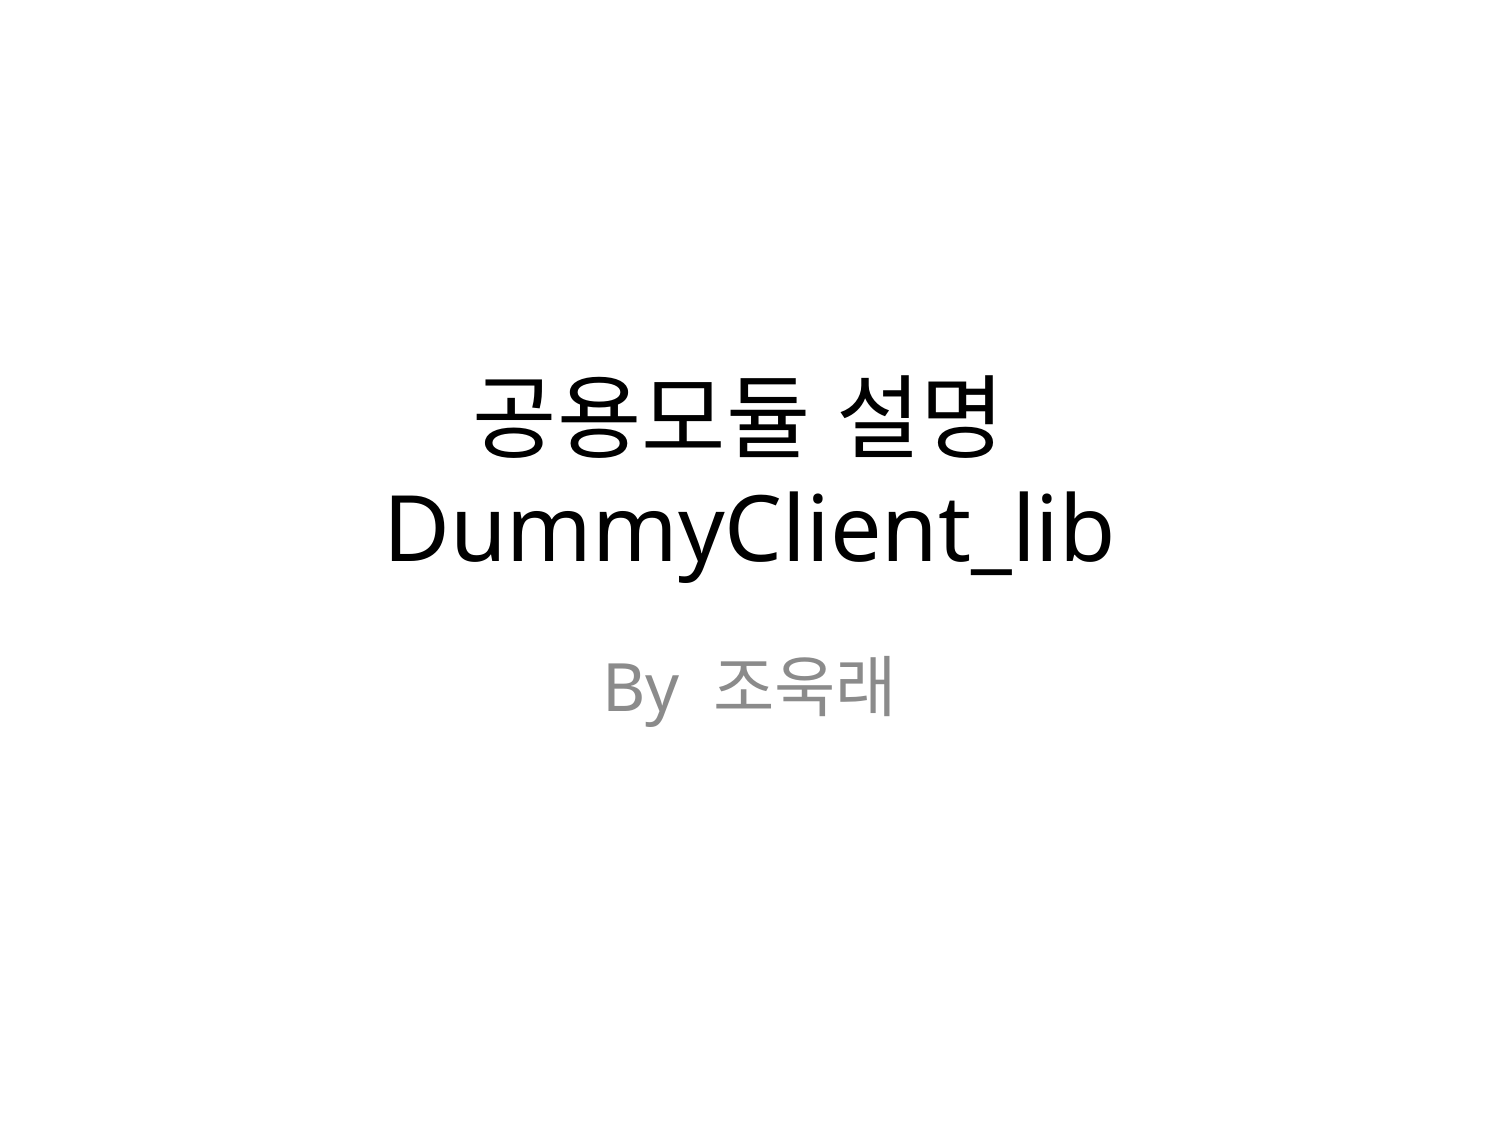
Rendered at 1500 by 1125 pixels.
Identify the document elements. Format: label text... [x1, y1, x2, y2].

subtitle By 조욱래 [225, 637, 1275, 925]
title 공용모듈 설명DummyClient_lib [112, 349, 1388, 591]
